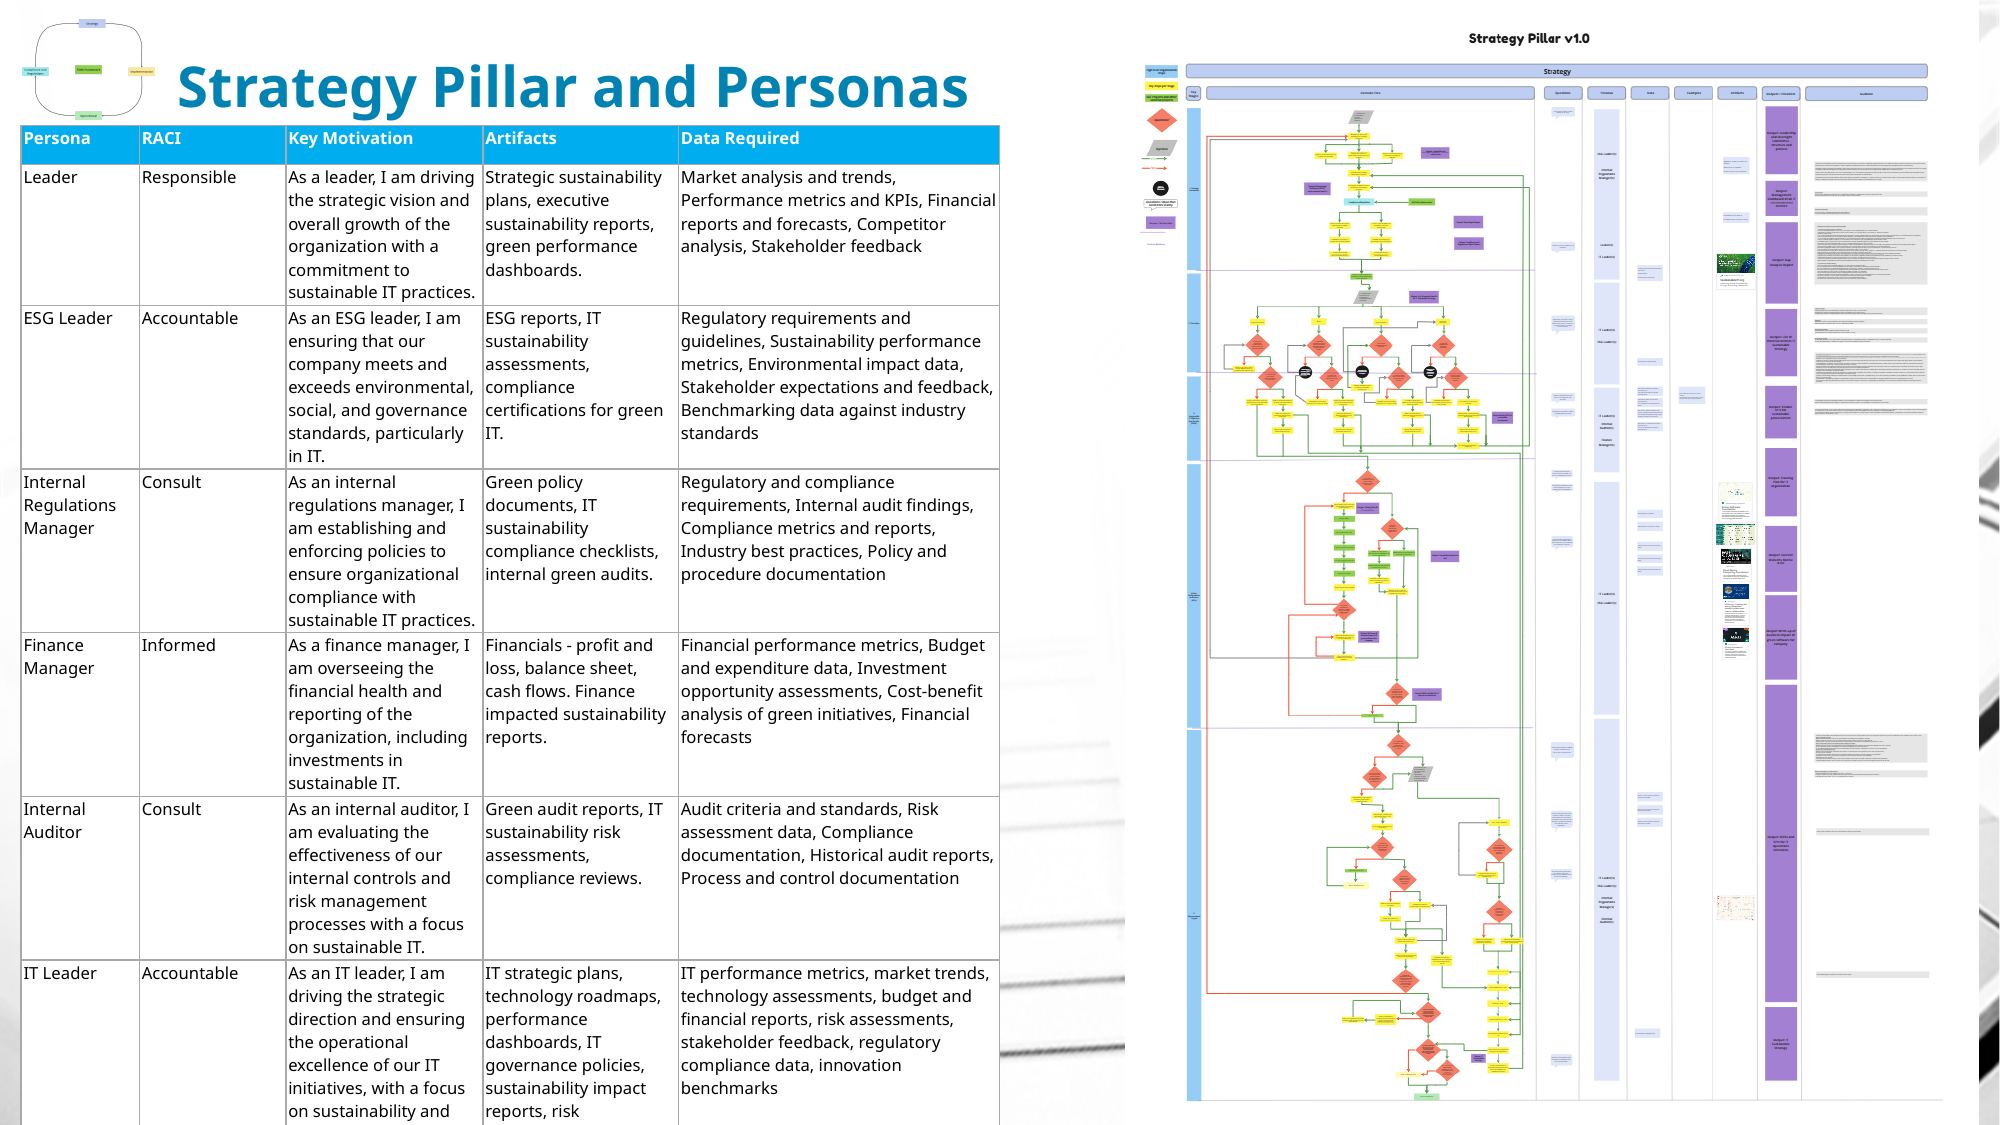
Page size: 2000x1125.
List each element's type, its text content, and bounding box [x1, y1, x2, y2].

table_cell As an internal regulations manager, I am establishing and enforcing policies to ensure organizational compliance with sustainable IT practices. [287, 470, 482, 632]
table_cell As an IT leader, I am driving the strategic direction and ensuring the operational excellence of our IT initiatives, with a focus on sustainability and innovation. [287, 961, 482, 1125]
table_cell As an internal auditor, I am evaluating the effectiveness of our internal controls and risk management processes with a focus on sustainable IT. [287, 797, 482, 959]
table_cell Leader [22, 165, 139, 305]
table_cell Consult [140, 797, 285, 959]
table_cell Green audit reports, IT sustainability risk assessments, compliance reviews. [484, 797, 678, 959]
table_cell As an ESG leader, I am ensuring that our company meets and exceeds environmental, social, and governance standards, particularly in IT. [287, 306, 482, 468]
table_header Key Motivation [287, 126, 482, 164]
title Strategy Pillar and Personas [162, 28, 1125, 126]
picture [0, 0, 2000, 1125]
table_cell Informed [140, 633, 285, 796]
table_cell Strategic sustainability plans, executive sustainability reports, green performance dashboards. [484, 165, 678, 305]
table_cell Green policy documents, IT sustainability compliance checklists, internal green audits. [484, 470, 678, 632]
table_header Data Required [679, 126, 999, 164]
table_cell Regulatory requirements and guidelines, Sustainability performance metrics, Environmental impact data, Stakeholder expectations and feedback, Benchmarking data against industry standards [679, 306, 999, 468]
table_cell Accountable [140, 961, 285, 1125]
table_cell ESG reports, IT sustainability assessments, compliance certifications for green IT. [484, 306, 678, 468]
table_cell Finance Manager [22, 633, 139, 796]
table_header Artifacts [484, 126, 678, 164]
table_cell ESG Leader [22, 306, 139, 468]
table_cell IT strategic plans, technology roadmaps, performance dashboards, IT governance policies, sustainability impact reports, risk management plans, budget and resource allocation reports. [484, 961, 678, 1125]
table_cell Market analysis and trends, Performance metrics and KPIs, Financial reports and forecasts, Competitor analysis, Stakeholder feedback [679, 165, 999, 305]
table_cell Financials - profit and loss, balance sheet, cash flows. Finance impacted sustainability reports. [484, 633, 678, 796]
table_cell As a finance manager, I am overseeing the financial health and reporting of the organization, including investments in sustainable IT. [287, 633, 482, 796]
table_cell Consult [140, 470, 285, 632]
table_cell Internal Regulations Manager [22, 470, 139, 632]
table_cell Accountable [140, 306, 285, 468]
table_cell Audit criteria and standards, Risk assessment data, Compliance documentation, Historical audit reports, Process and control documentation [679, 797, 999, 959]
table_header RACI [140, 126, 285, 164]
table_cell IT performance metrics, market trends, technology assessments, budget and financial reports, risk assessments, stakeholder feedback, regulatory compliance data, innovation benchmarks [679, 961, 999, 1125]
table_header Persona [22, 126, 139, 164]
table_cell Regulatory and compliance requirements, Internal audit findings, Compliance metrics and reports, Industry best practices, Policy and procedure documentation [679, 470, 999, 632]
table_cell Responsible [140, 165, 285, 305]
table_cell As a leader, I am driving the strategic vision and overall growth of the organization with a commitment to sustainable IT practices. [287, 165, 482, 305]
table_cell IT Leader [22, 961, 139, 1125]
table_cell Internal Auditor [22, 797, 139, 959]
table_cell Financial performance metrics, Budget and expenditure data, Investment opportunity assessments, Cost-benefit analysis of green initiatives, Financial forecasts [679, 633, 999, 796]
